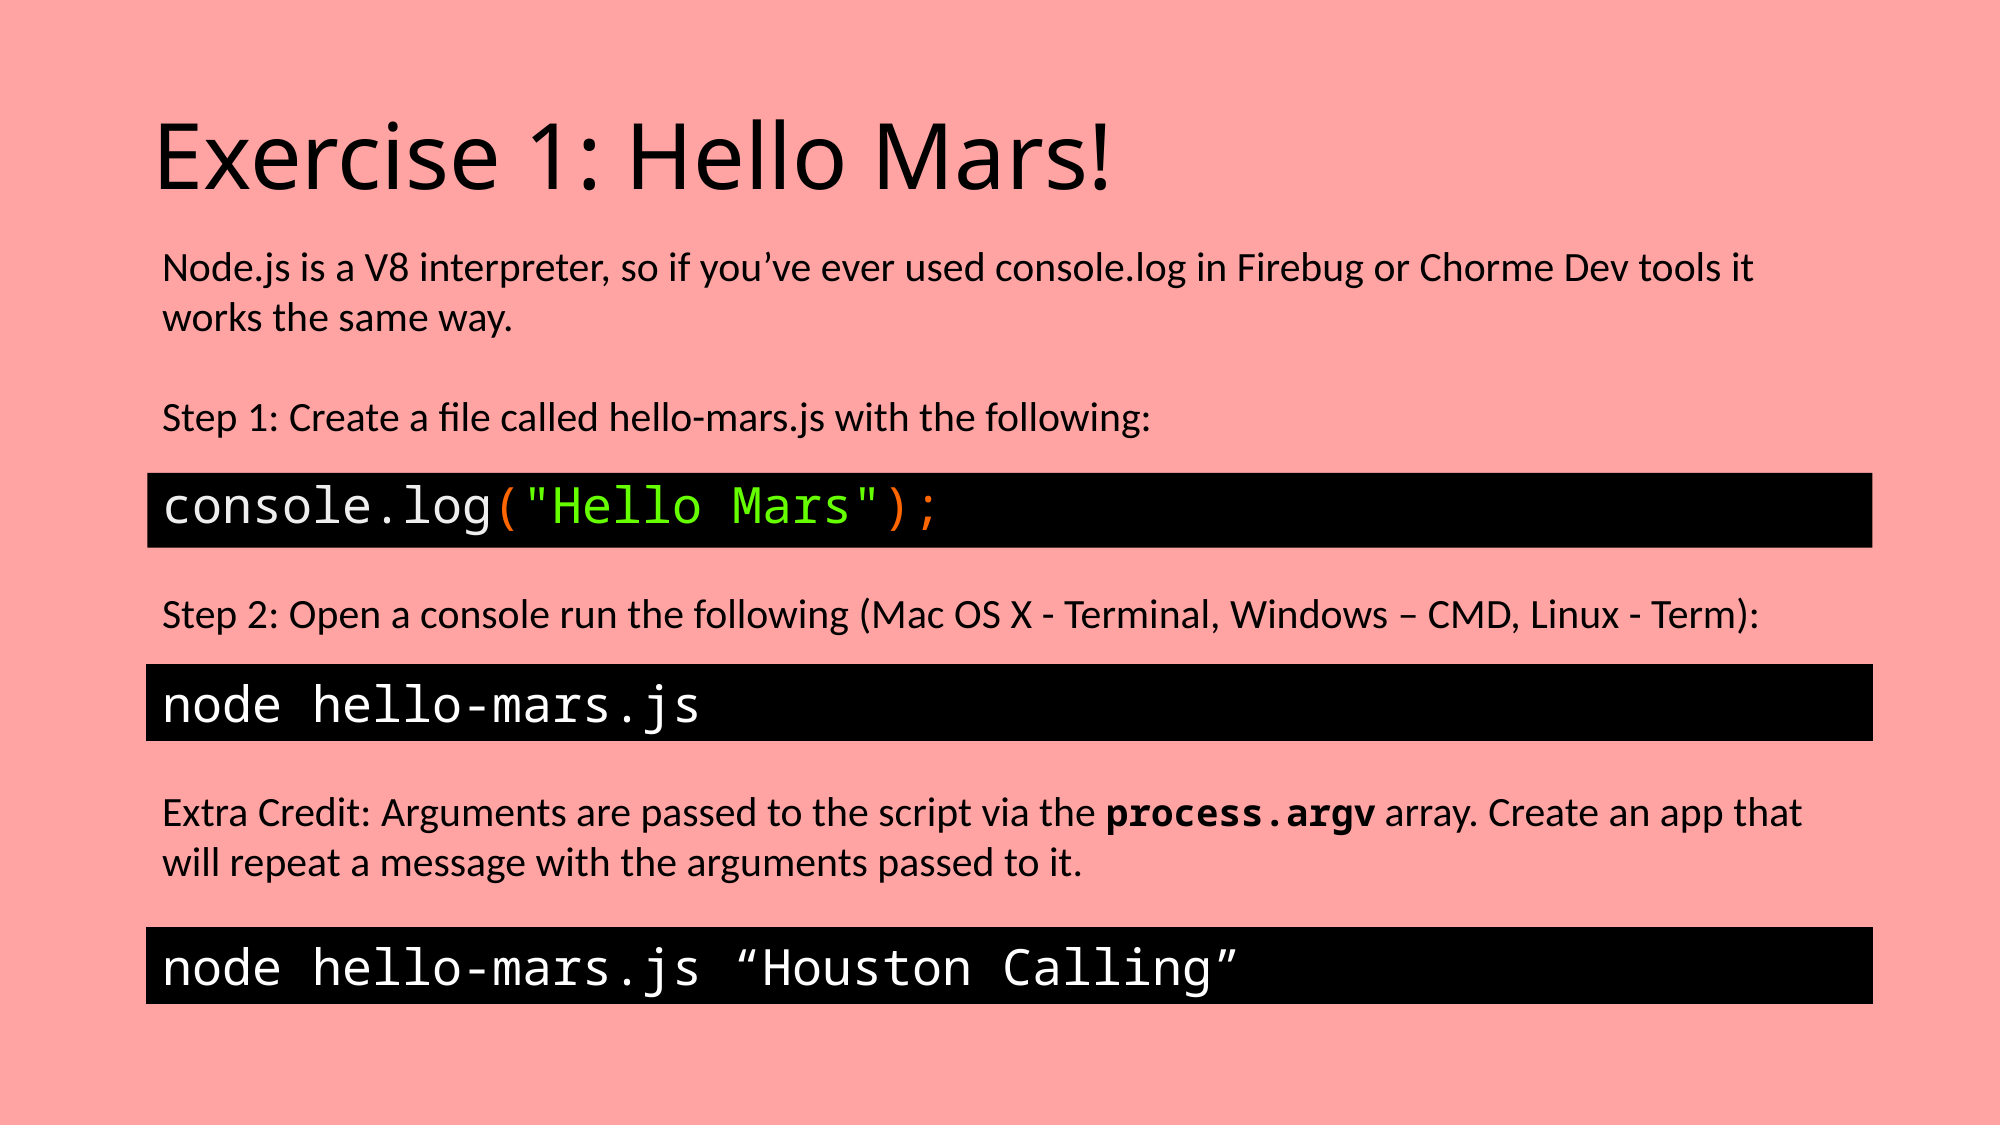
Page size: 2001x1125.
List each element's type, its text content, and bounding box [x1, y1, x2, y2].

text_box Step 2: Open a console run the following (Mac OS X - Terminal, Windows – CMD, Linux - Term): [147, 579, 1873, 645]
text_box node hello-mars.js [146, 664, 1873, 741]
text_box node hello-mars.js “Houston Calling” [146, 927, 1873, 1004]
text_box Node.js is a V8 interpreter, so if you’ve ever used console.log in Firebug or Chorme Dev tools it works the same way. Step 1: Create a file called hello-mars.js with the following: [147, 232, 1863, 448]
list console.log("Hello Mars"); [147, 472, 1873, 548]
text_box Extra Credit: Arguments are passed to the script via the process.argv array. Create an app that will repeat a message with the arguments passed to it. [147, 777, 1883, 893]
title Exercise 1: Hello Mars! [137, 51, 1863, 269]
